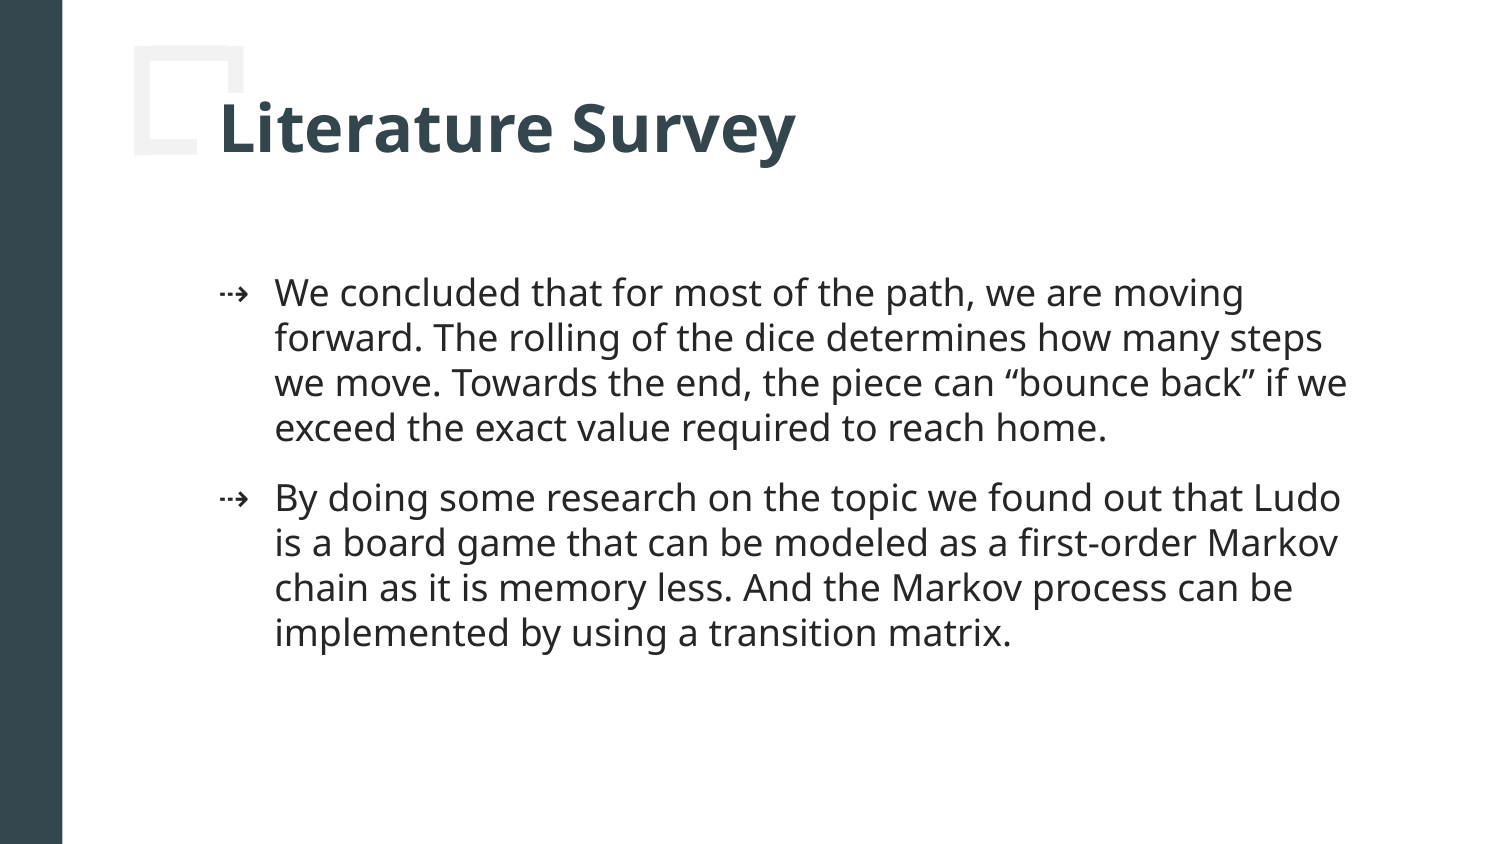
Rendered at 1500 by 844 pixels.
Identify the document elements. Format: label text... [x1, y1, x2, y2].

list We concluded that for most of the path, we are moving forward. The rolling of the dice determines how many steps we move. Towards the end, the piece can “bounce back” if we exceed the exact value required to reach home. By doing some research on the topic we found out that Ludo is a board game that can be modeled as a first-order Markov chain as it is memory less. And the Markov process can be implemented by using a transition matrix. [203, 199, 1375, 717]
title Literature Survey [203, 78, 1375, 172]
